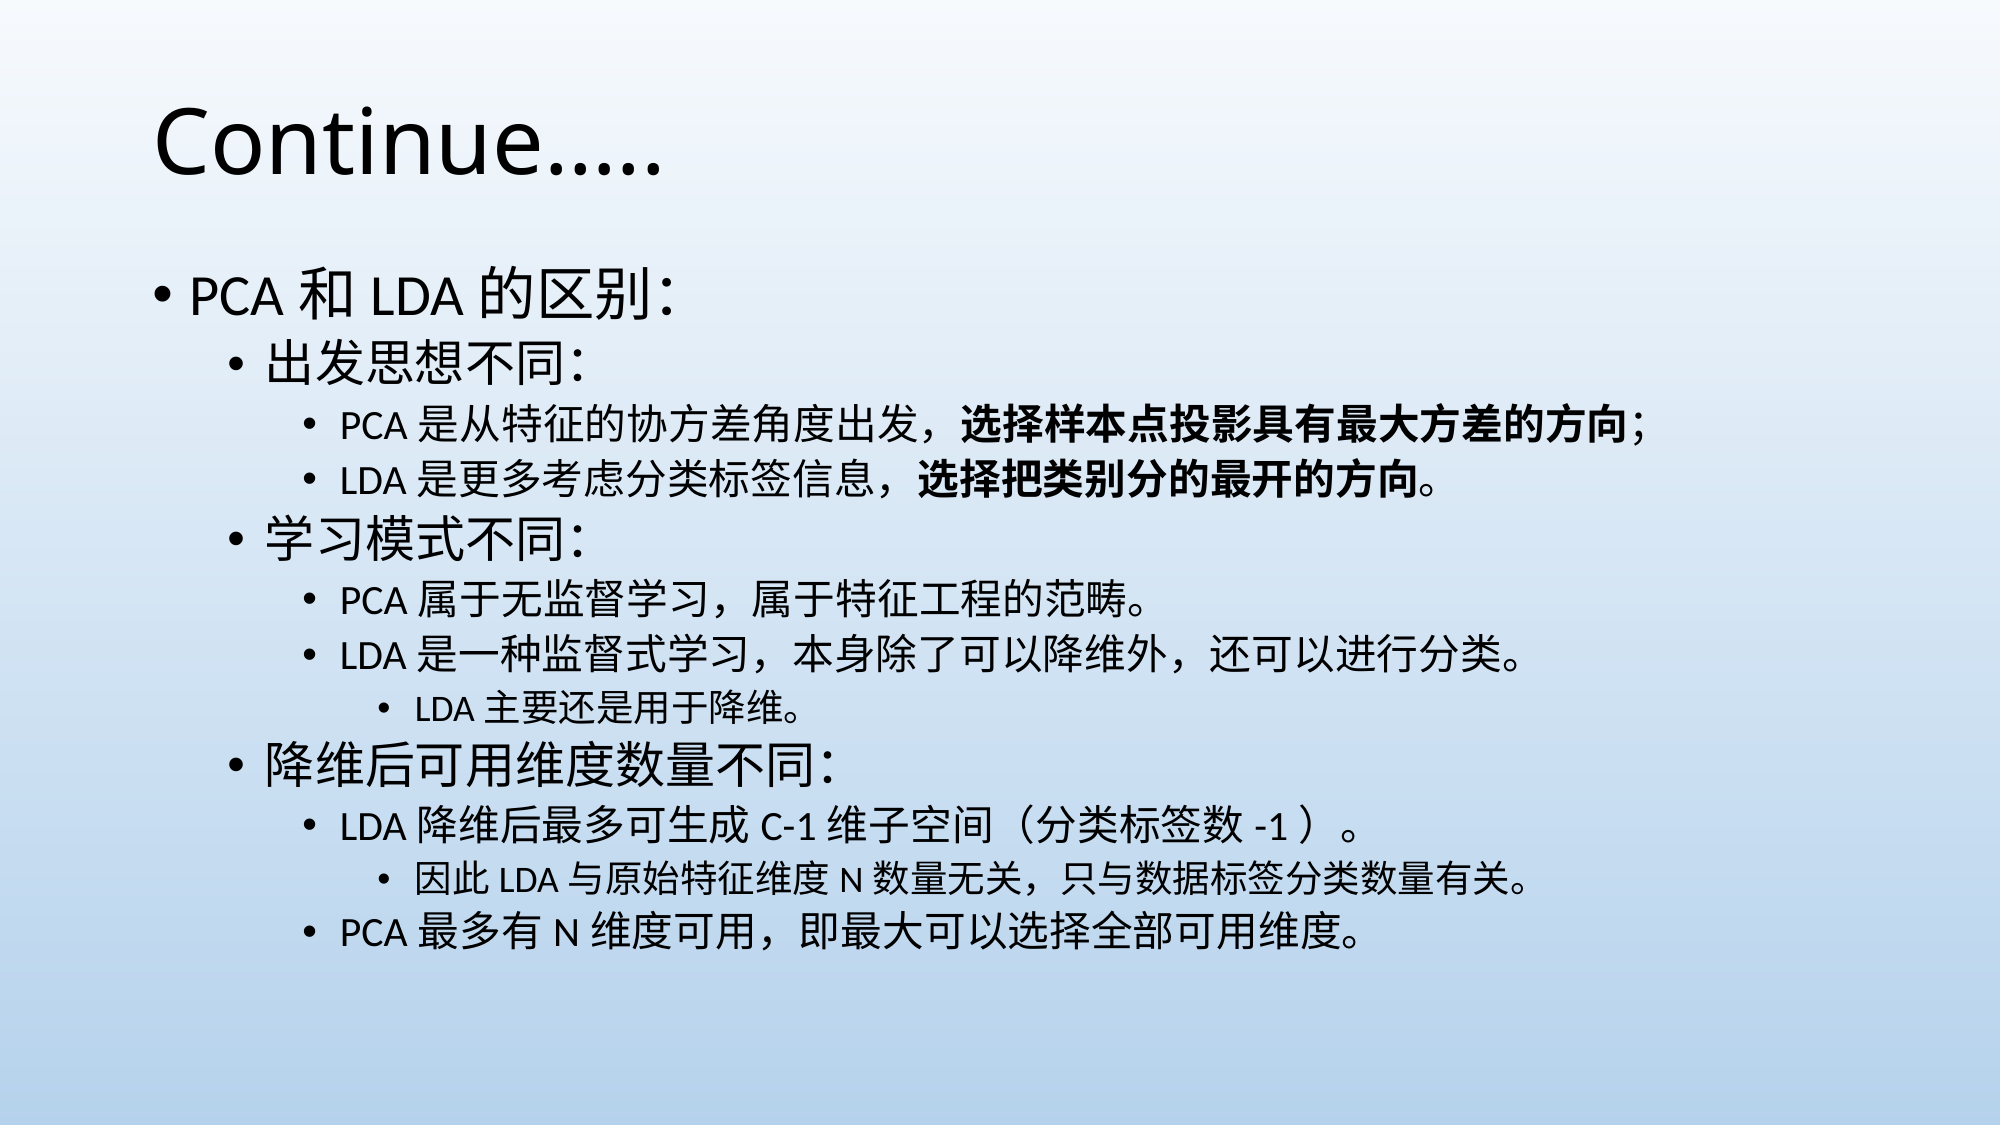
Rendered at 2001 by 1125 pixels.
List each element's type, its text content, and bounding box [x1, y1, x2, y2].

list PCA和LDA的区别： 出发思想不同： PCA是从特征的协方差角度出发，选择样本点投影具有最大方差的方向； LDA是更多考虑分类标签信息，选择把类别分的最开的方向。 学习模式不同： PCA属于无监督学习，属于特征工程的范畴。 LDA是一种监督式学习，本身除了可以降维外，还可以进行分类。 LDA主要还是用于降维。 降维后可用维度数量不同： LDA降维后最多可生成C-1维子空间（分类标签数-1）。 因此LDA与原始特征维度N数量无关，只与数据标签分类数量有关。 PCA最多有N维度可用，即最大可以选择全部可用维度。 [137, 258, 1863, 1014]
title Continue….. [137, 59, 1863, 231]
